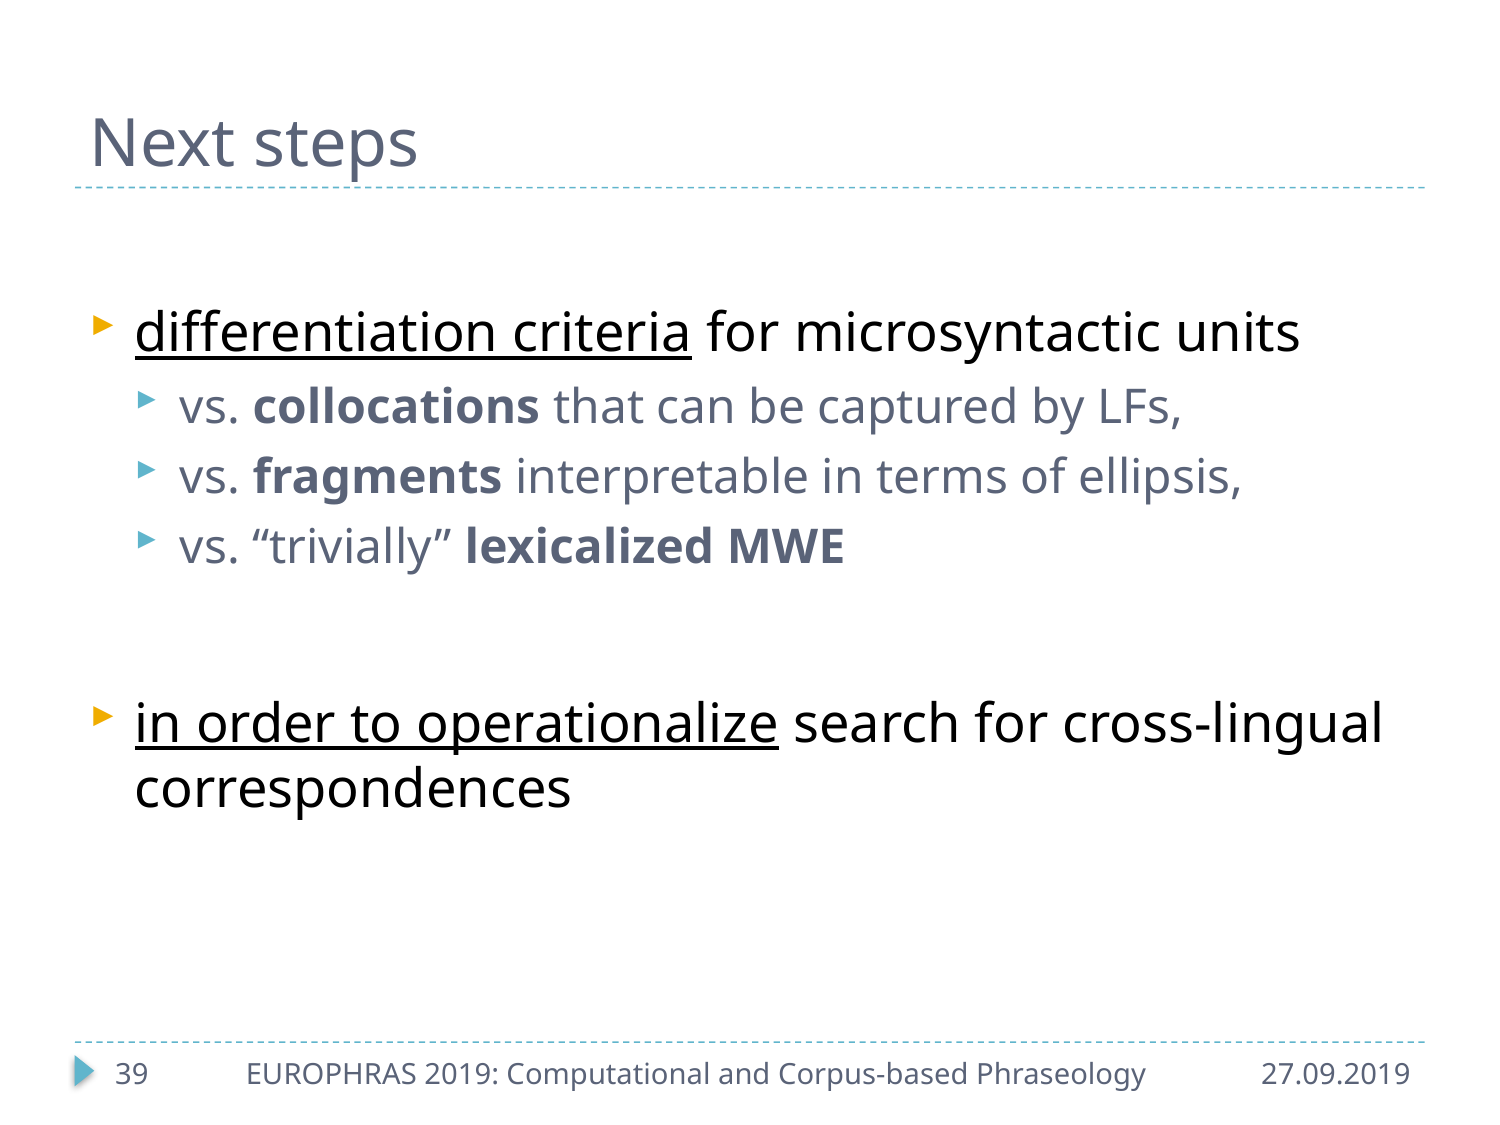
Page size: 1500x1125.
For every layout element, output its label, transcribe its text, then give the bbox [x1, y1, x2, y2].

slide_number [1219, 1047, 1426, 1108]
title Next steps [75, 24, 1425, 188]
list differentiation criteria for microsyntactic units vs. collocations that can be captured by LFs, vs. fragments interpretable in terms of ellipsis, vs. “trivially” lexicalized MWE in order to operationalize search for cross-lingual correspondences [75, 200, 1425, 1044]
footer EUROPHRAS 2019: Computational and Corpus-based Phraseology [185, 1047, 1208, 1108]
slide_number 39 [100, 1047, 178, 1108]
